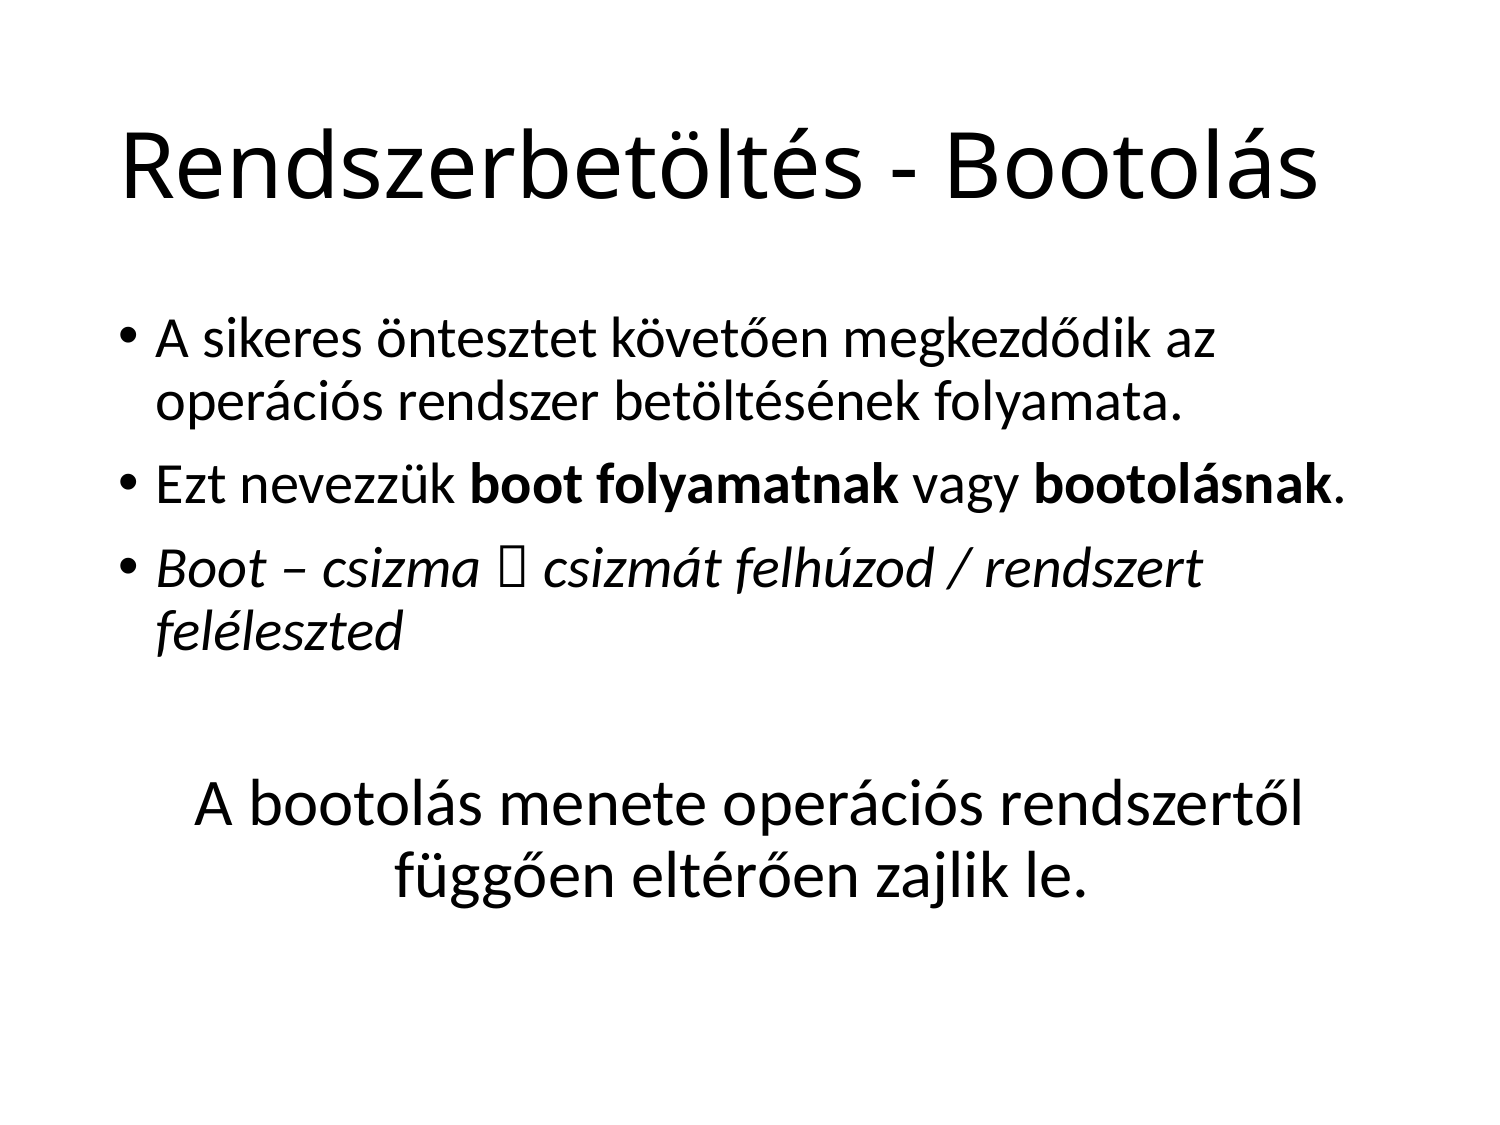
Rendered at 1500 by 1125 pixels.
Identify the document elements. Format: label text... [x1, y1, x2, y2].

title Rendszerbetöltés - Bootolás [103, 59, 1397, 278]
list A sikeres öntesztet követően megkezdődik az operációs rendszer betöltésének folyamata. Ezt nevezzük boot folyamatnak vagy bootolásnak. Boot – csizma  csizmát felhúzod / rendszert feléleszted A bootolás menete operációs rendszertől függően eltérően zajlik le. [103, 299, 1397, 1014]
